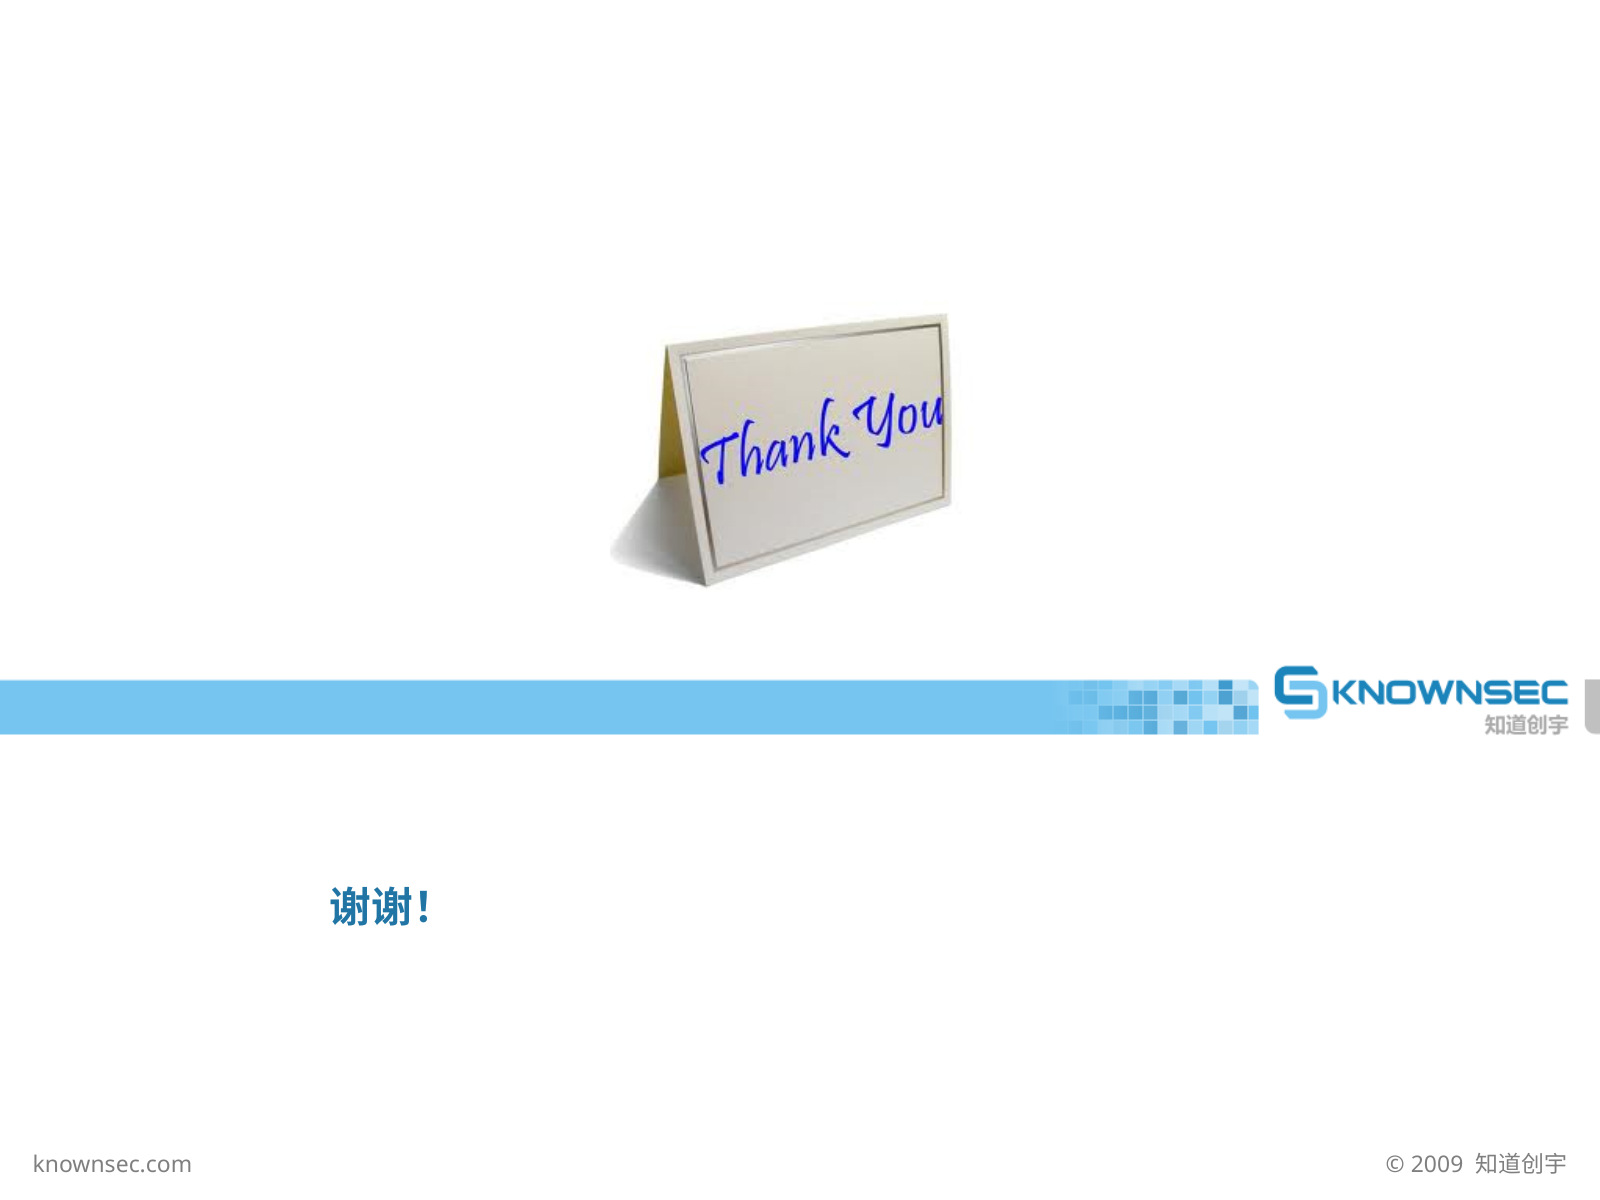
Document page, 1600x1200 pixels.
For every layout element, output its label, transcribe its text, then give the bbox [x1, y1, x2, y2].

title 谢谢！ [313, 839, 1274, 940]
picture [0, 0, 1600, 1200]
